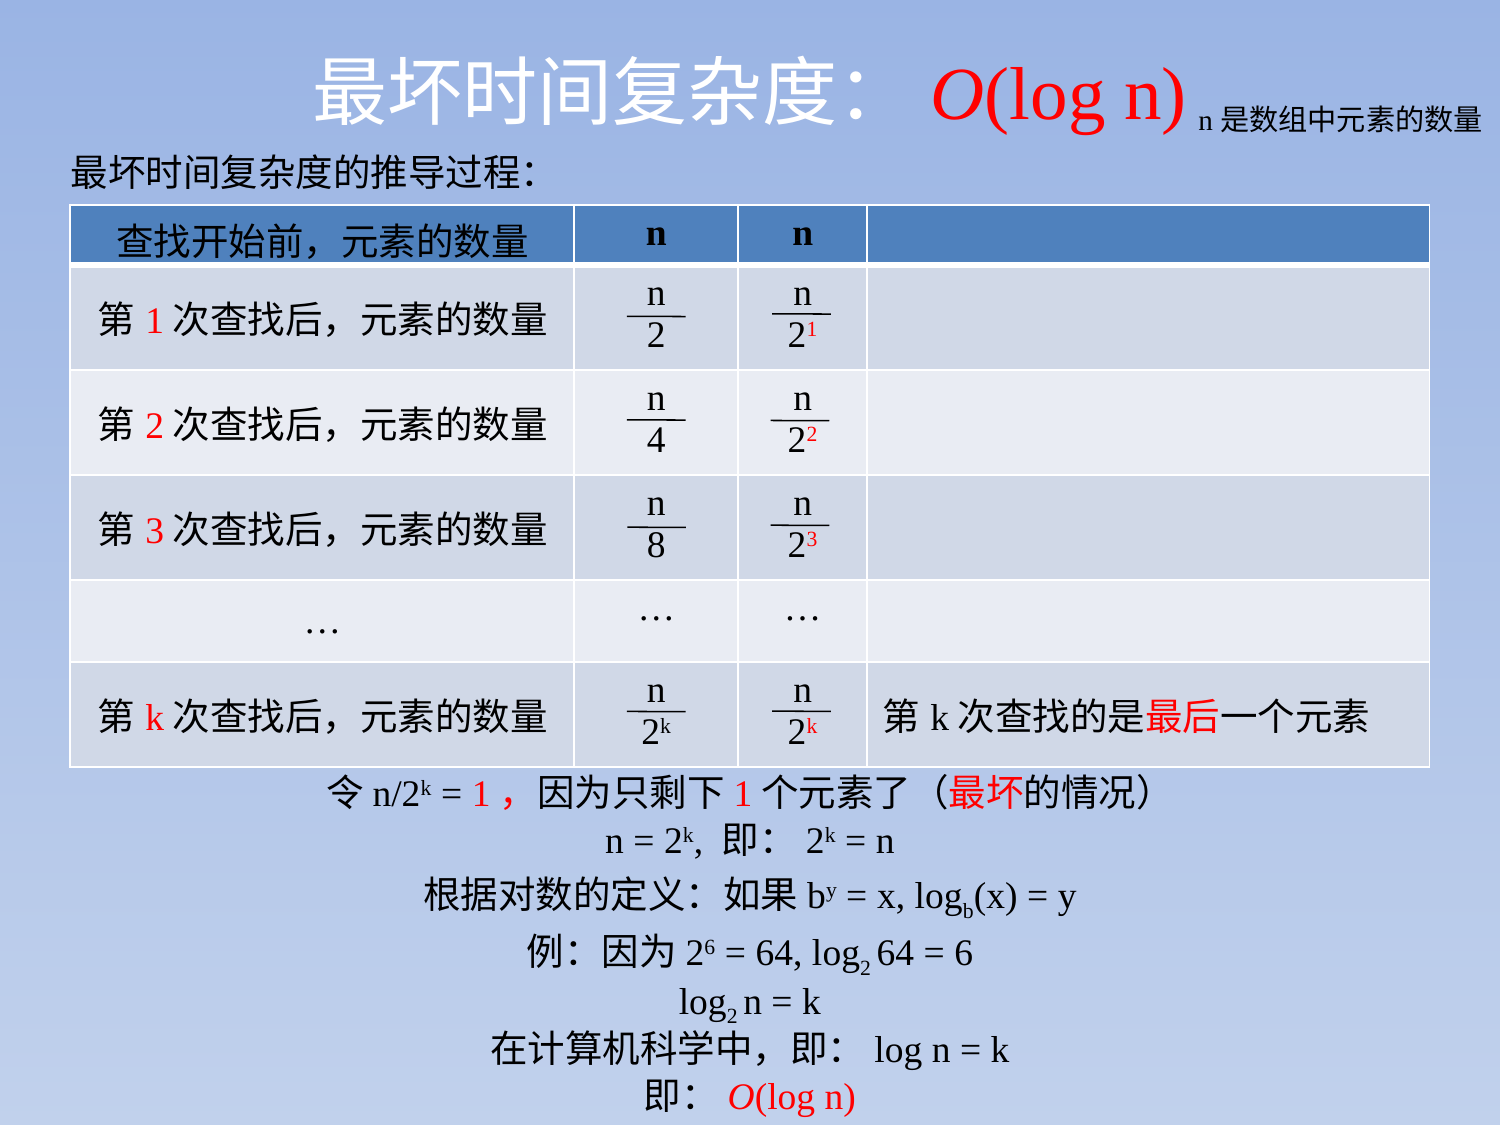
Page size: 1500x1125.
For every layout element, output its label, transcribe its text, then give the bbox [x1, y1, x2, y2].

table_header [868, 206, 1429, 262]
table_cell … [71, 581, 573, 661]
table_cell [868, 268, 1429, 369]
table_cell n 22 [739, 371, 866, 474]
table_header n [739, 206, 866, 262]
text_box n是数组中元素的数量 [1183, 93, 1500, 144]
text_box 在计算机科学中，即：log n = k [0, 1017, 1500, 1078]
table_cell [868, 581, 1429, 661]
text_box 最坏时间复杂度：O(log n) [0, 37, 1500, 233]
table_cell 第k次查找的是最后一个元素 [868, 663, 1429, 761]
table_cell … [575, 581, 737, 661]
table_cell n 2k [739, 663, 866, 761]
table_cell n 2k [575, 663, 737, 761]
text_box 最坏时间复杂度的推导过程： [56, 141, 657, 202]
table_cell n 8 [575, 476, 737, 579]
table_header n [575, 206, 737, 262]
table_cell n 23 [739, 476, 866, 579]
table_cell 第1次查找后，元素的数量 [71, 268, 573, 369]
table_cell 第2次查找后，元素的数量 [71, 371, 573, 474]
text_box log2 n = k [0, 969, 1500, 1017]
table_cell n 21 [739, 268, 866, 369]
table_cell [868, 371, 1429, 474]
text_box n = 2k, 即：2k = n [0, 808, 1500, 863]
text_box 例：因为26 = 64, log2 64 = 6 [0, 921, 1500, 969]
table_cell n 2 [575, 268, 737, 369]
text_box 令n/2k = 1，因为只剩下1个元素了（最坏的情况） [0, 761, 1500, 808]
table_header 查找开始前，元素的数量 [71, 206, 573, 262]
table_cell n 4 [575, 371, 737, 474]
text_box 即：O(log n) [0, 1078, 1500, 1125]
text_box 根据对数的定义：如果by = x, logb(x) = y [0, 863, 1500, 921]
table_cell 第3次查找后，元素的数量 [71, 476, 573, 579]
table_cell 第k次查找后，元素的数量 [71, 663, 573, 761]
table_cell [868, 476, 1429, 579]
table_cell … [739, 581, 866, 661]
